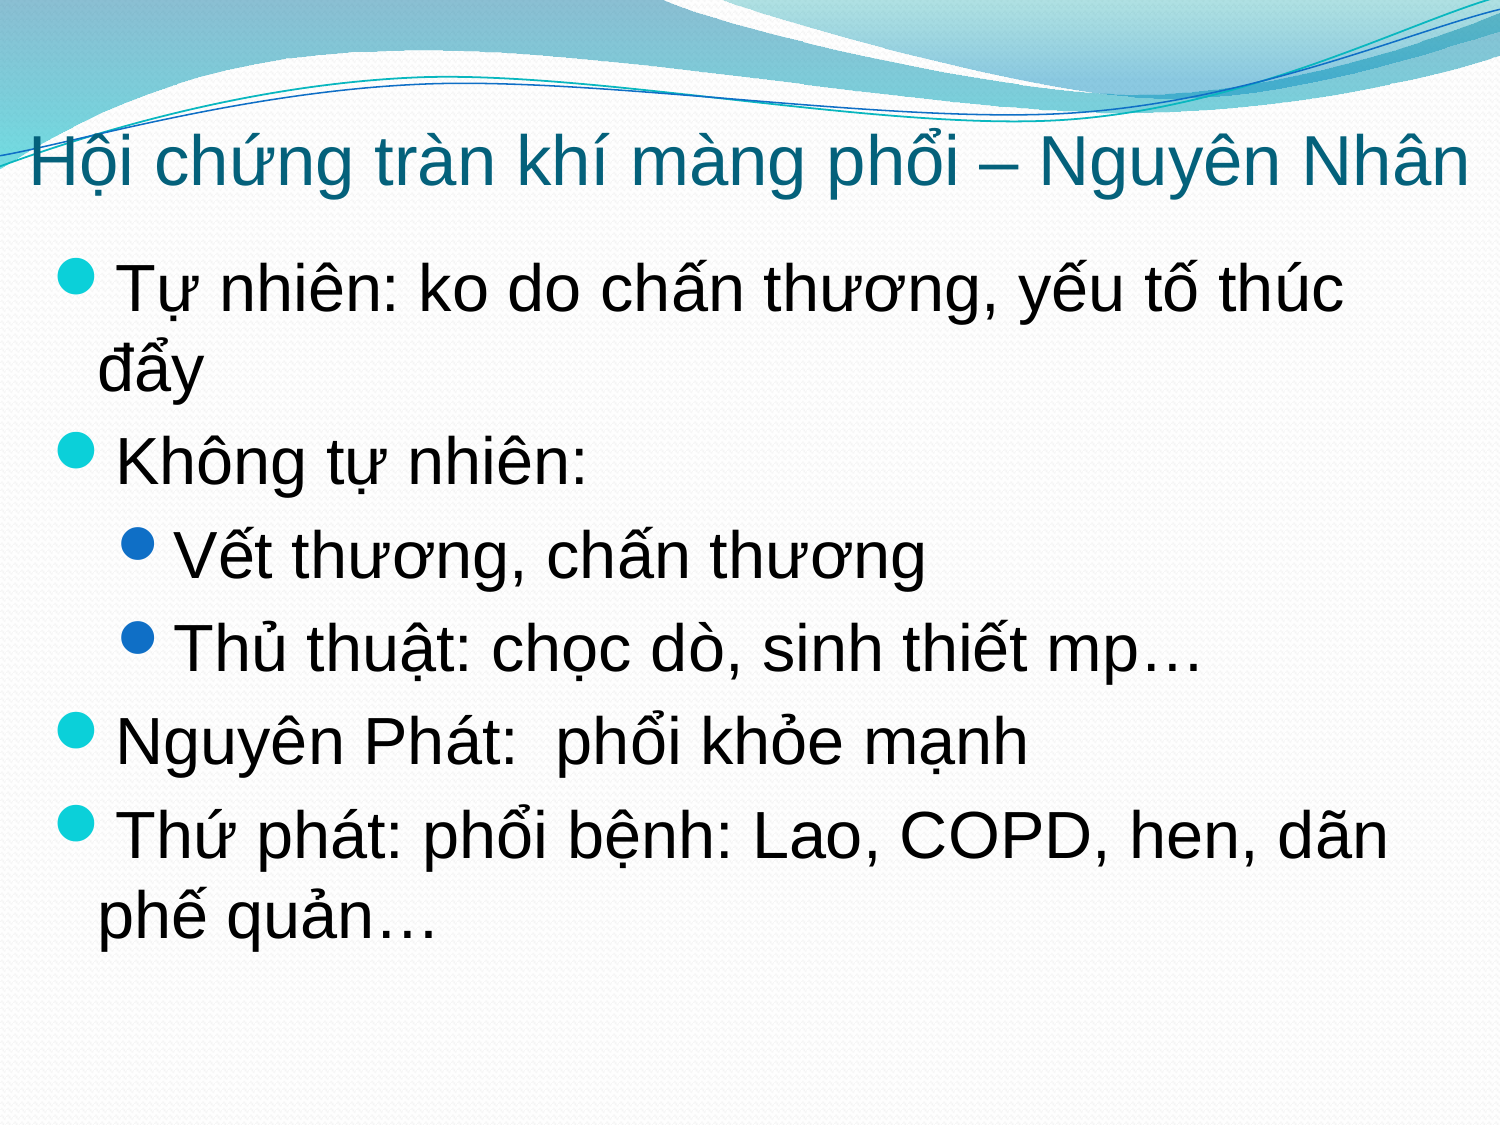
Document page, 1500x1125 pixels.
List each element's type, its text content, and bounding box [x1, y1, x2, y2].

title Hội chứng tràn khí màng phổi – Nguyên Nhân [24, 24, 1475, 200]
list Tự nhiên: ko do chấn thương, yếu tố thúc đẩy Không tự nhiên: Vết thương, chấn thương Thủ thuật: chọc dò, sinh thiết mp… Nguyên Phát: phổi khỏe mạnh Thứ phát: phổi bệnh: Lao, COPD, hen, dãn phế quản… [37, 237, 1463, 1038]
